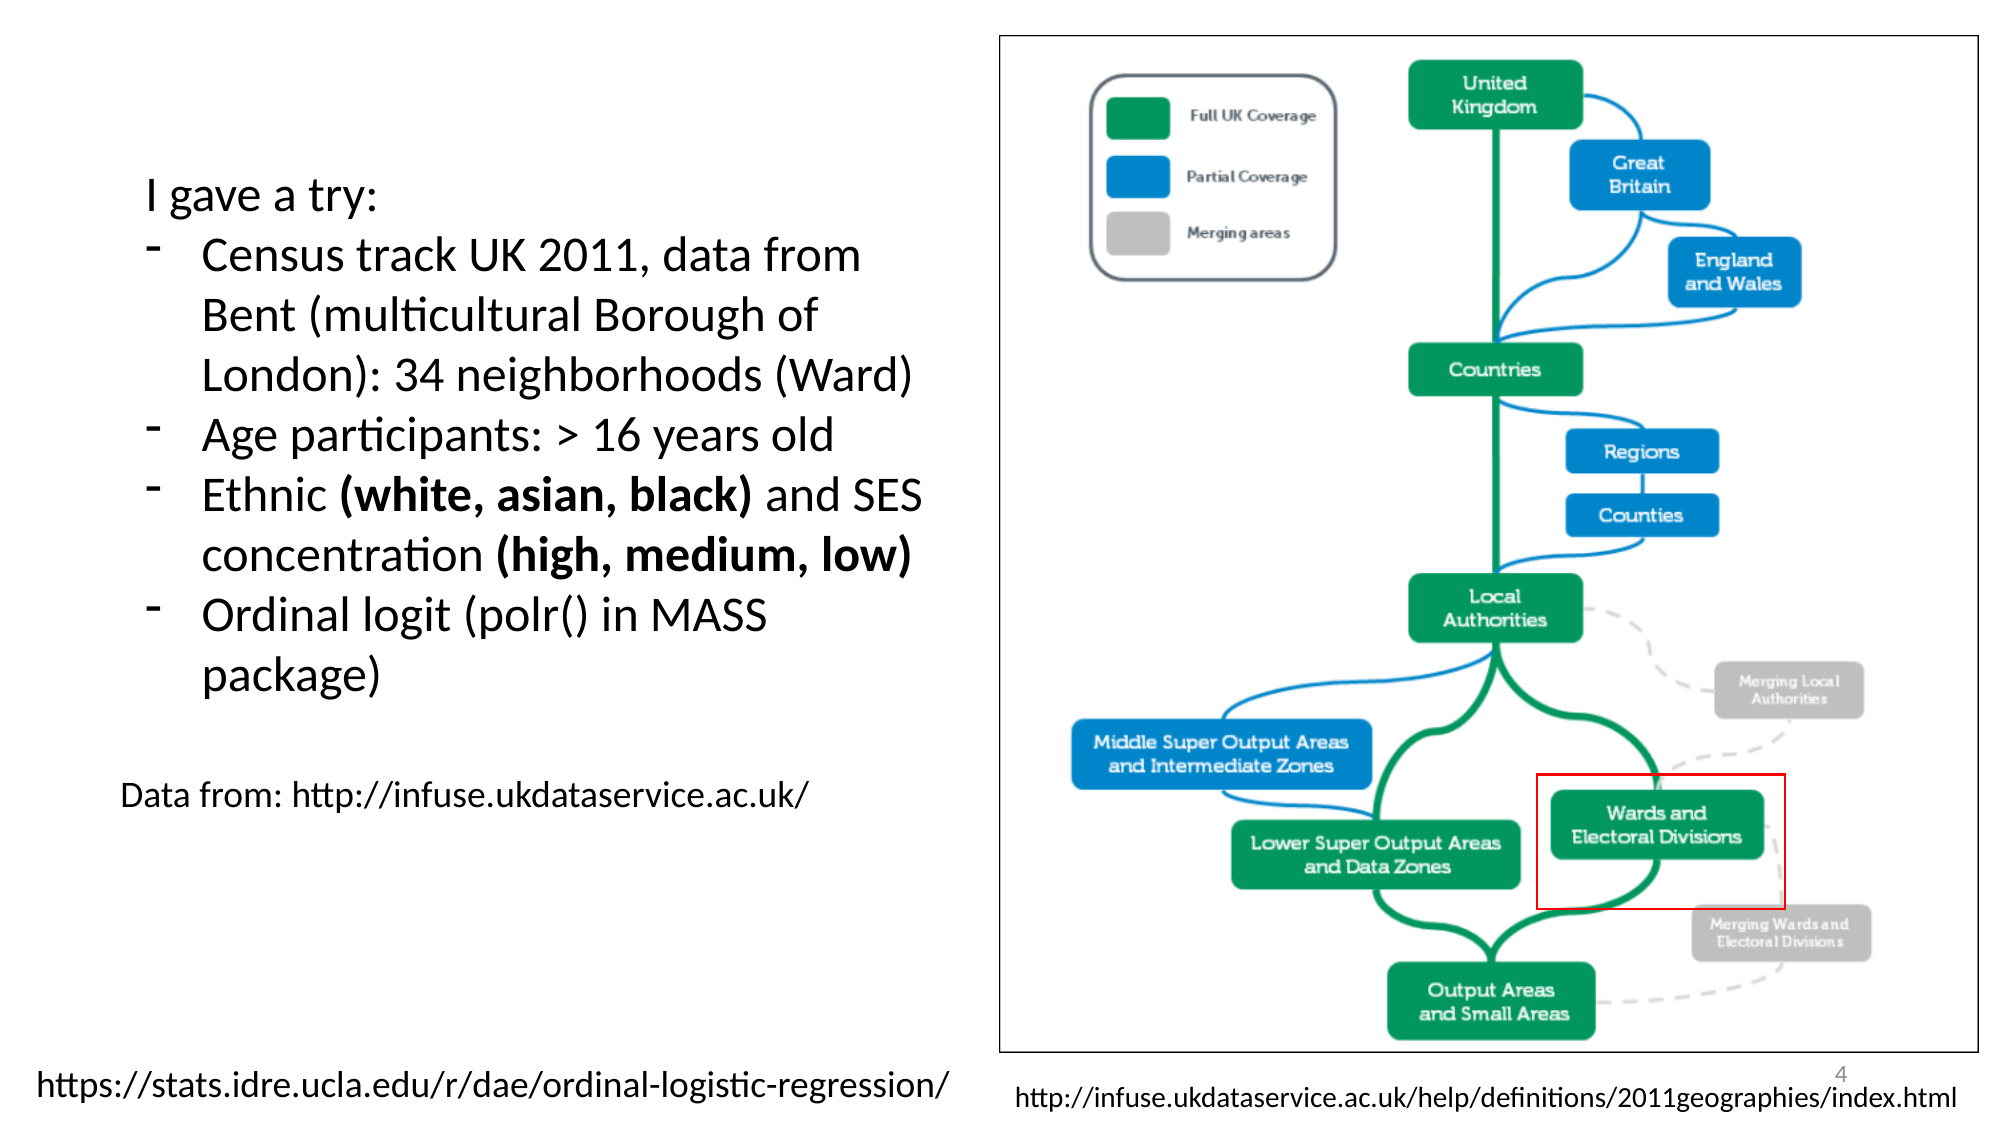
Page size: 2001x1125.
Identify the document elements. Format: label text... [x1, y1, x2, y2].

slide_number 4 [1412, 1053, 1863, 1103]
text_box http://infuse.ukdataservice.ac.uk/help/definitions/2011geographies/index.html [999, 1071, 1979, 1122]
text_box I gave a try: Census track UK 2011, data from Bent (multicultural Borough of London): 34 neighborhoods (Ward) Age participants: > 16 years old Ethnic (white, asian, black) and SES concentration (high, medium, low) Ordinal logit (polr() in MASS package) [130, 154, 949, 709]
text_box Data from: http://infuse.ukdataservice.ac.uk/ [105, 762, 845, 823]
text_box https://stats.idre.ucla.edu/r/dae/ordinal-logistic-regression/ [21, 1052, 1022, 1113]
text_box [999, 35, 1979, 1053]
